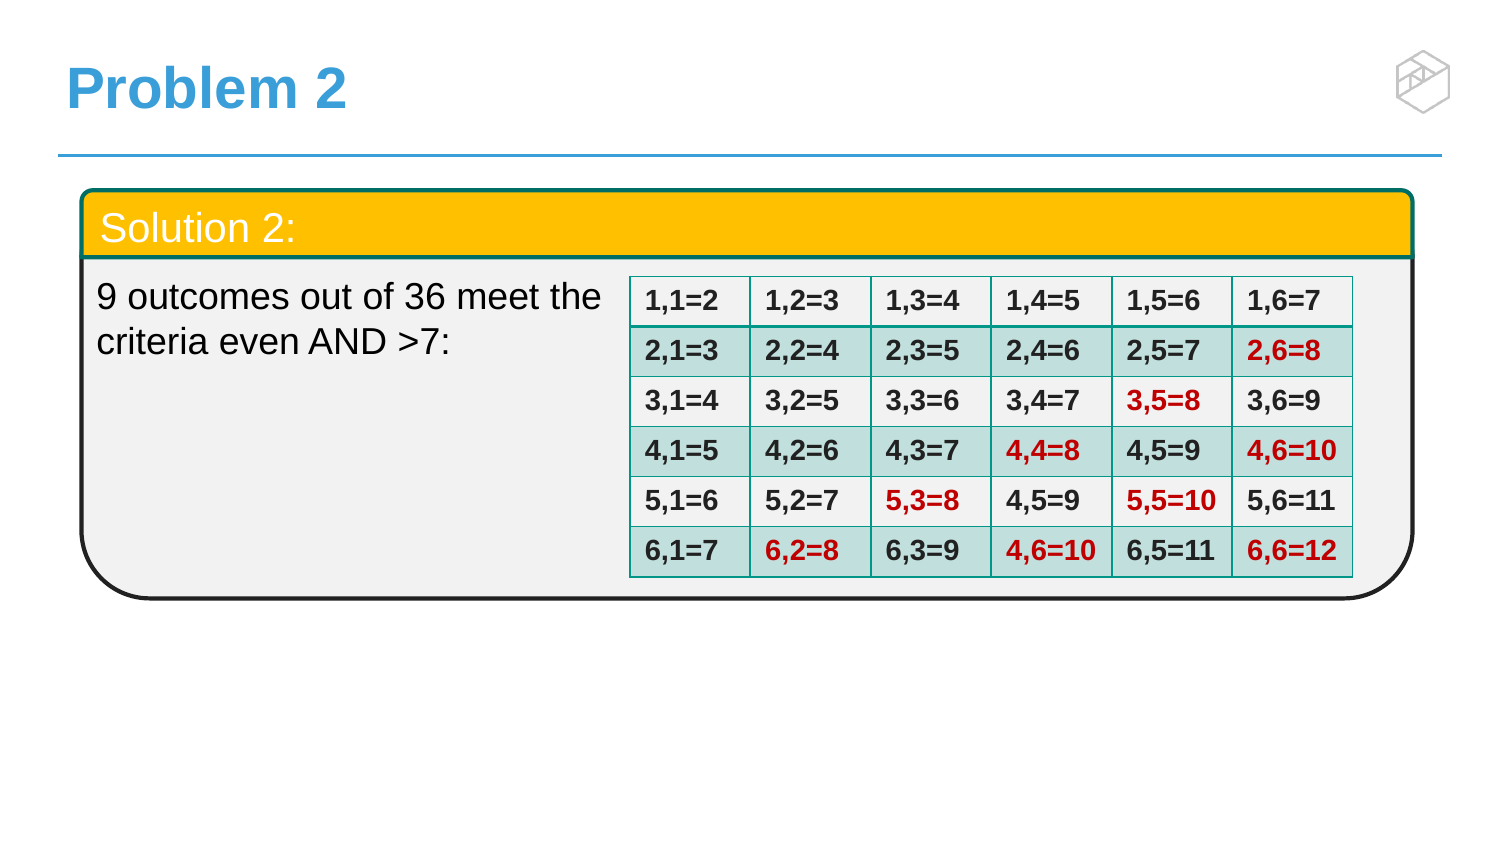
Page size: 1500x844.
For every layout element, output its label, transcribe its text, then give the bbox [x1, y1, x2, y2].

title Problem 2 [51, 35, 1135, 130]
list [82, 465, 1480, 675]
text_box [81, 190, 1413, 599]
picture [1396, 49, 1451, 114]
